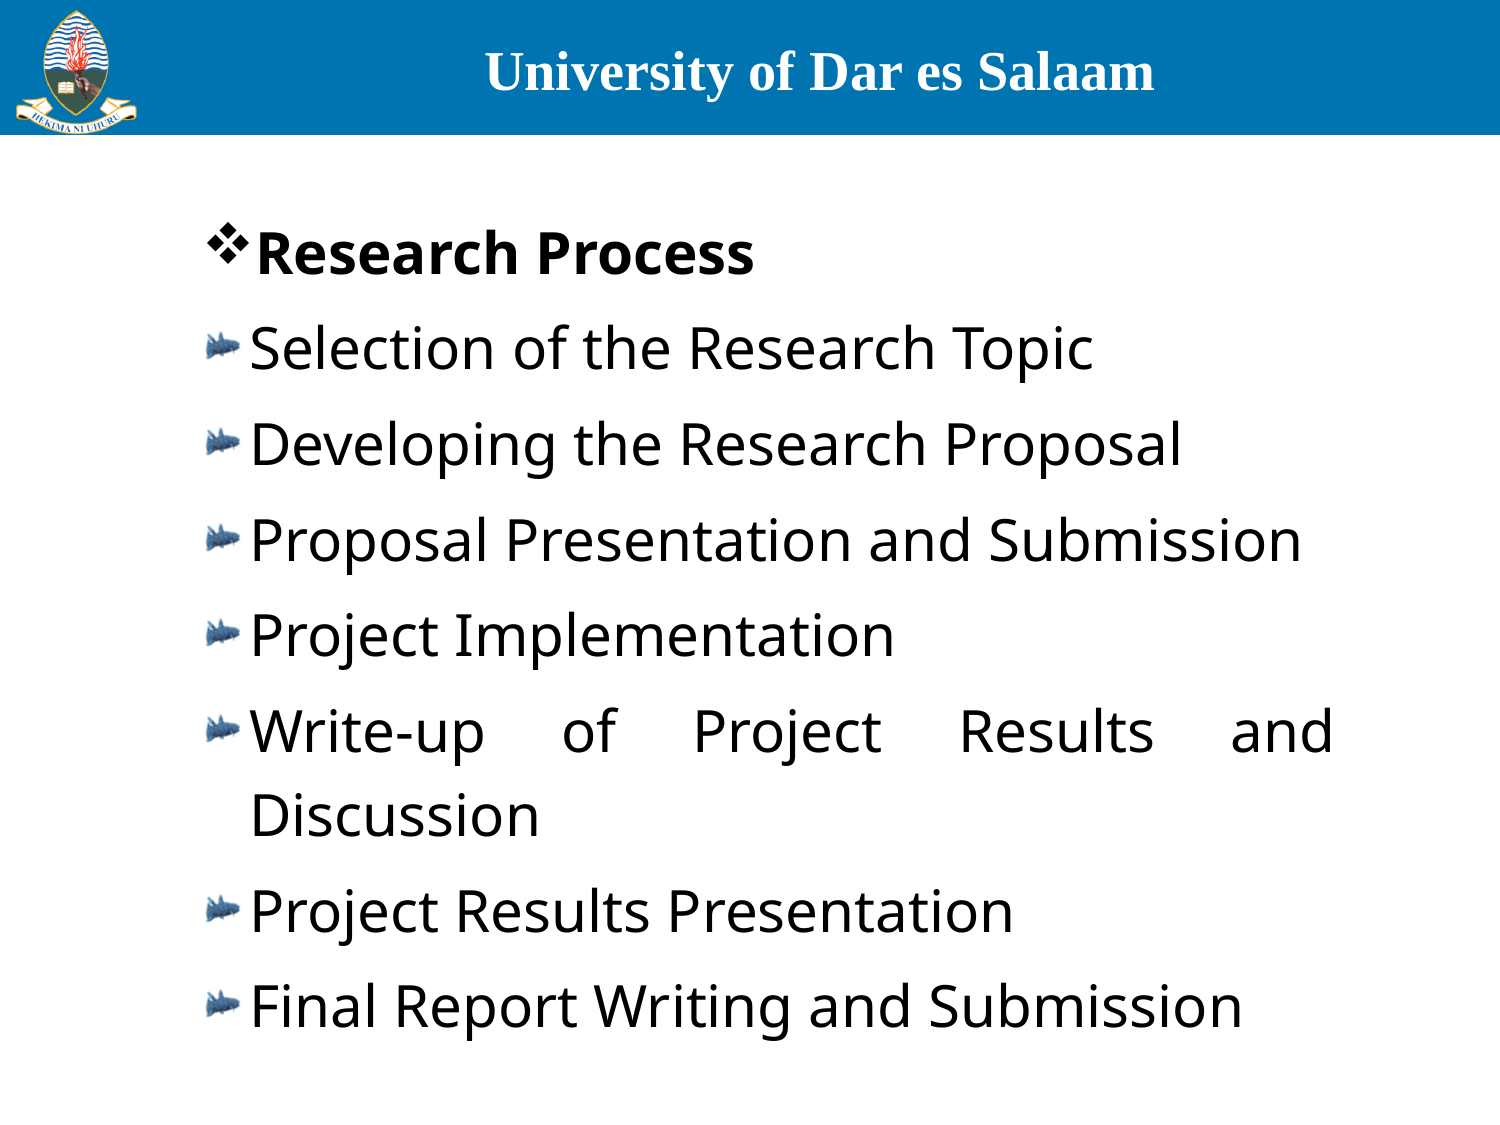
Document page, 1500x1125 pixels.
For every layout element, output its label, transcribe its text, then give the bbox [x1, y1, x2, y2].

picture [17, 98, 136, 135]
picture [202, 888, 244, 930]
picture [44, 11, 108, 115]
picture [202, 708, 244, 750]
picture [202, 325, 244, 367]
text_box University of Dar es Salaam [0, 0, 1500, 135]
picture [202, 983, 244, 1025]
picture [202, 421, 244, 463]
picture [202, 517, 244, 559]
text_box Research Process Selection of the Research Topic Developing the Research Proposal Proposal Presentation and Submission Project Implementation Write-up of Project Results and Discussion Project Results Presentation Final Report Writing and Submission [112, 187, 1350, 1047]
picture [202, 612, 244, 654]
